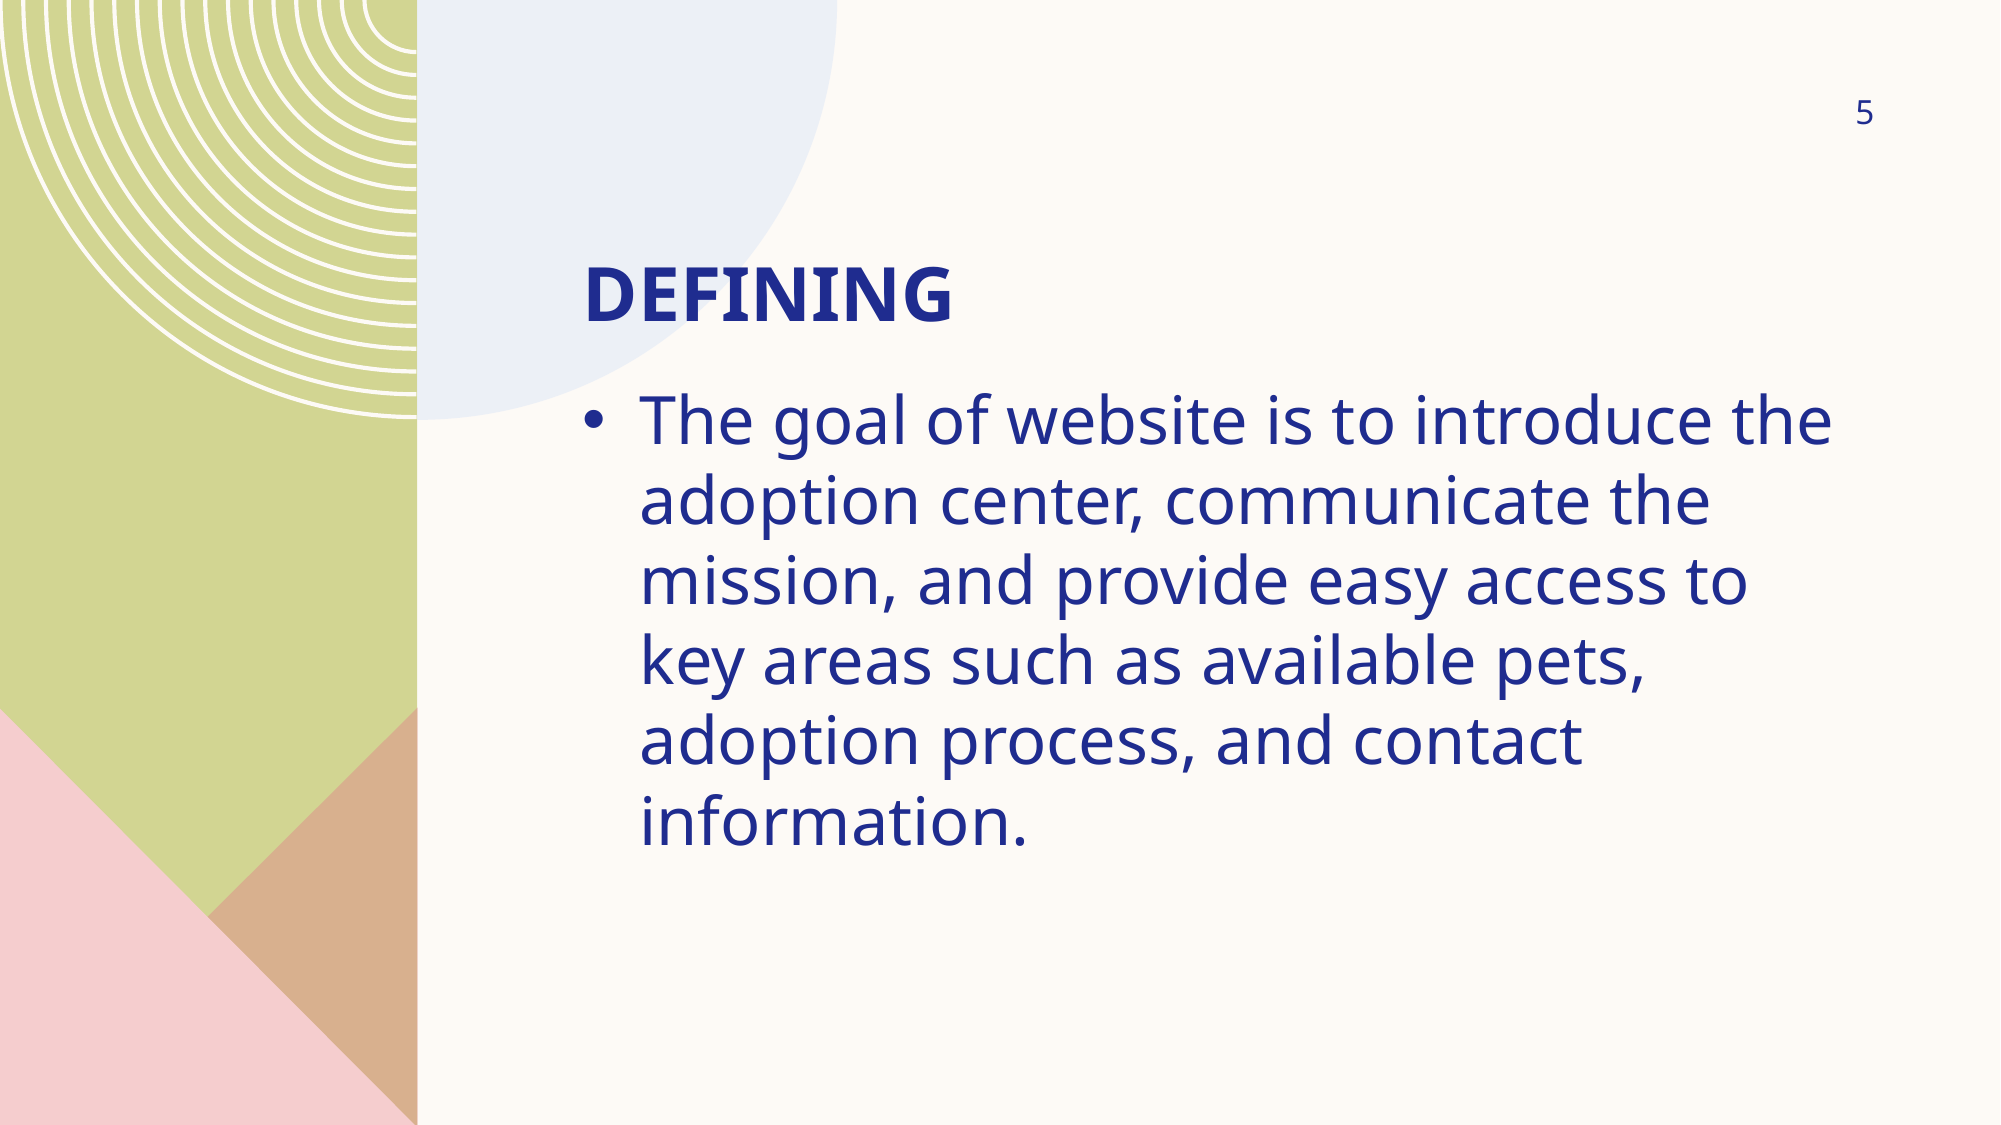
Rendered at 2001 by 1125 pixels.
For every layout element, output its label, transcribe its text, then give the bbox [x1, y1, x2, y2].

slide_number 5 [1699, 75, 1875, 153]
list The goal of website is to introduce the adoption center, communicate the mission, and provide easy access to key areas such as available pets, adoption process, and contact information. [567, 377, 1875, 952]
title defining [567, 173, 1875, 337]
